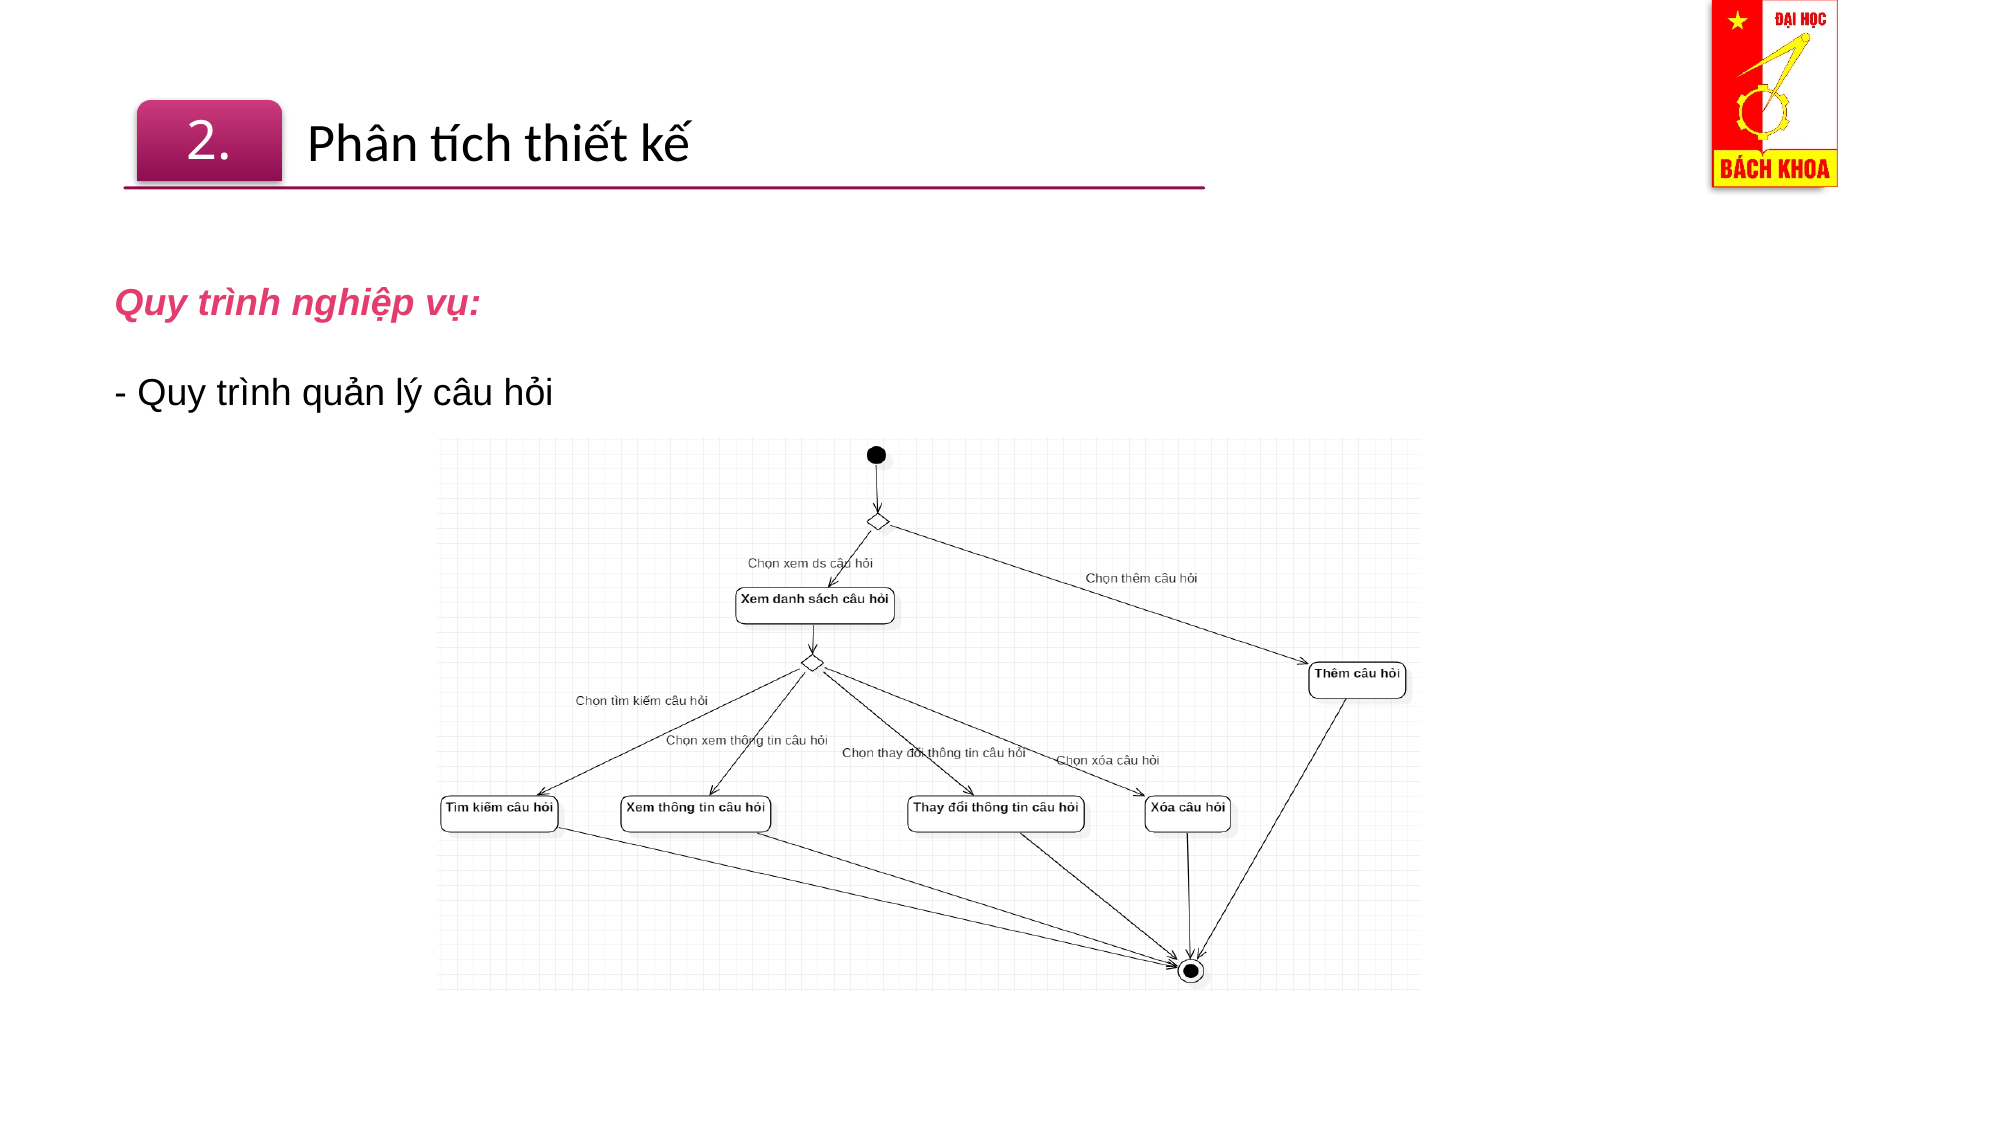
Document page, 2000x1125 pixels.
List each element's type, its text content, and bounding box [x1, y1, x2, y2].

picture [436, 437, 1421, 991]
text_box Quy trình nghiệp vụ: - Quy trình quản lý câu hỏi [99, 225, 1812, 511]
picture [1711, 0, 1838, 187]
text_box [124, 0, 1205, 282]
